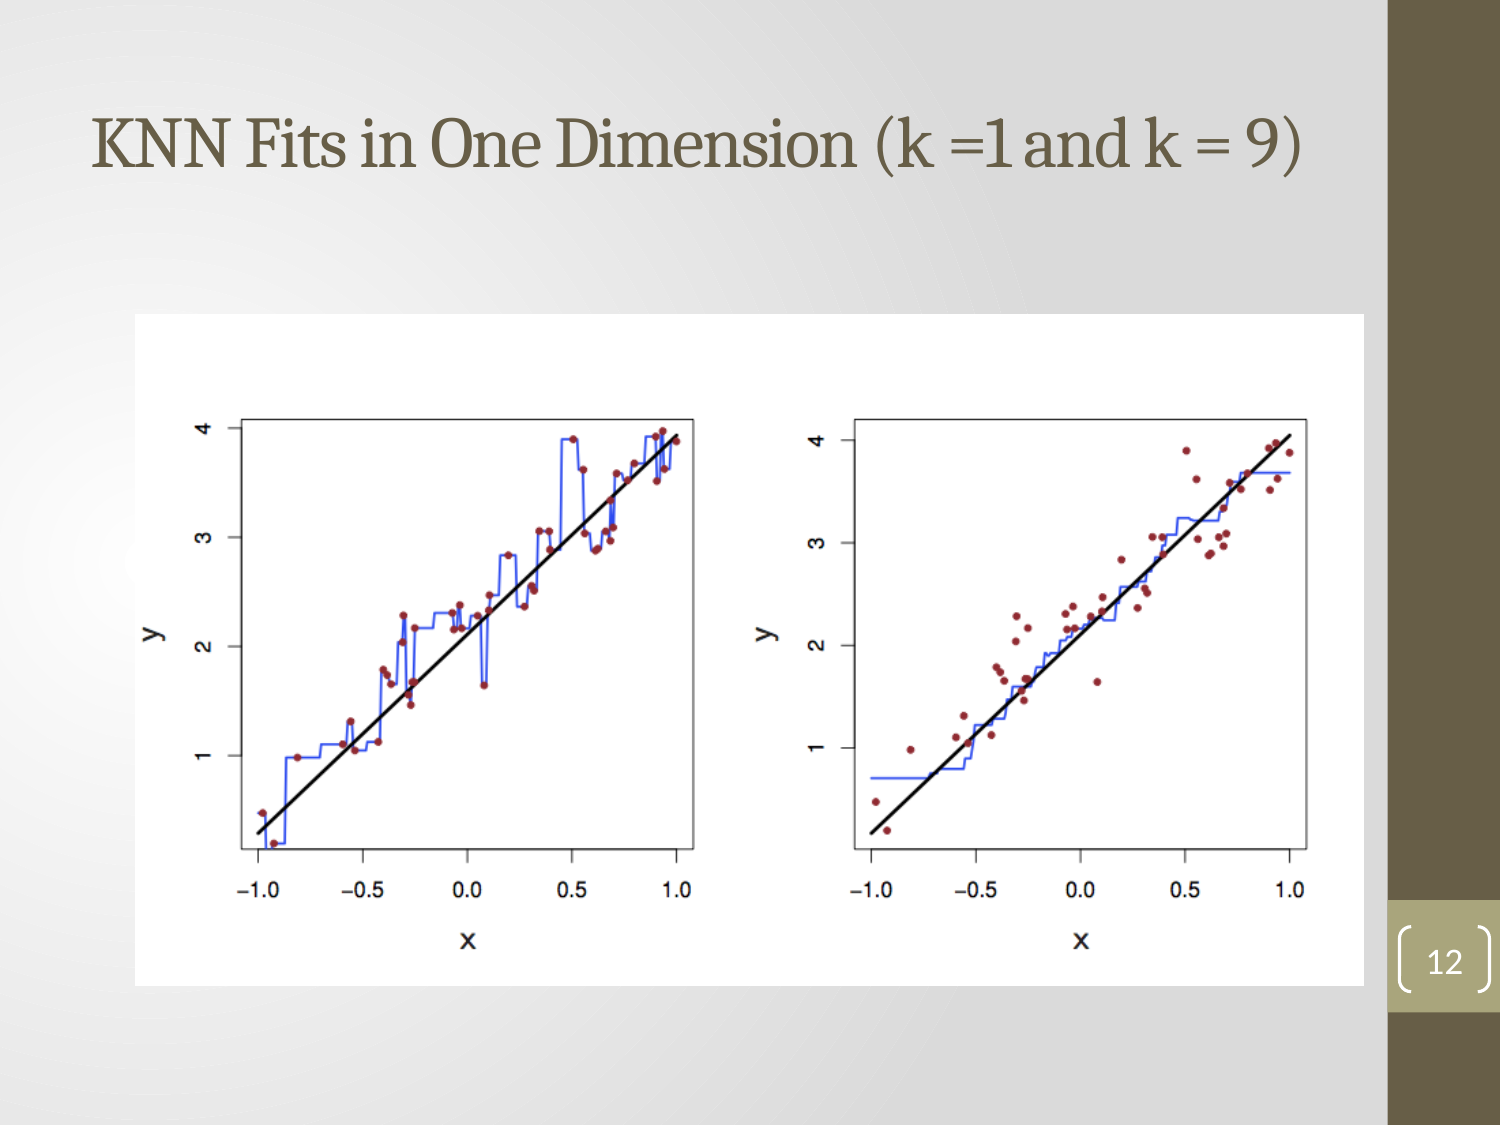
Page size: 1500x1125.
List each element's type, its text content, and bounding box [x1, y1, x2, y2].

picture [135, 313, 1365, 987]
title KNN Fits in One Dimension (k =1 and k = 9) [75, 45, 1325, 233]
slide_number 12 [1397, 925, 1492, 994]
